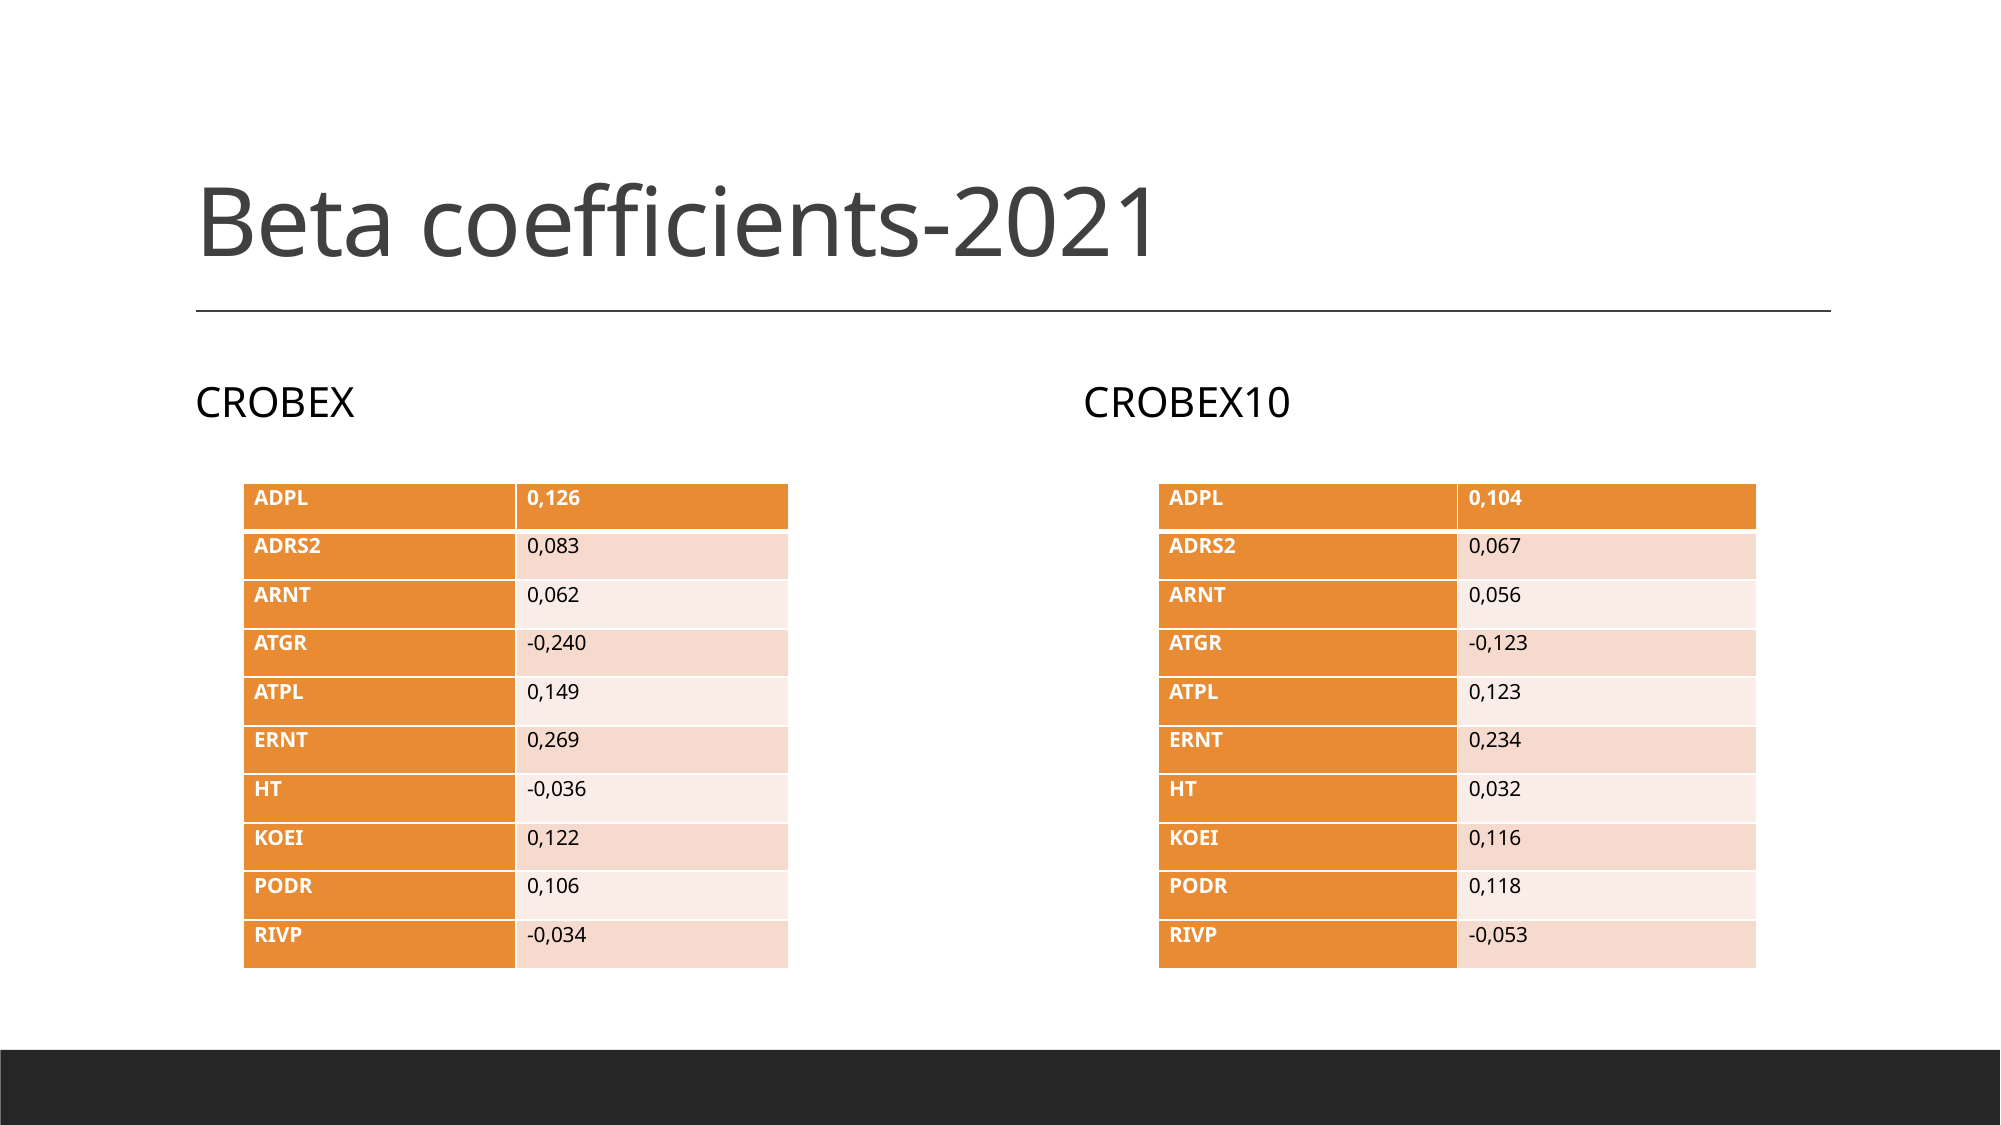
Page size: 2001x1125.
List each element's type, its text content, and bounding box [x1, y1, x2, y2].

table_cell 0,062 [517, 581, 788, 628]
table_header 0,104 [1458, 484, 1756, 529]
table_cell 0,234 [1458, 727, 1756, 773]
table_cell 0,083 [517, 534, 788, 579]
table_cell RIVP [244, 921, 515, 968]
table_header ADPL [244, 484, 515, 529]
table_cell 0,269 [517, 727, 788, 773]
table_cell 0,118 [1458, 872, 1756, 919]
table_cell 0,116 [1458, 824, 1756, 870]
table_cell RIVP [1159, 921, 1457, 968]
list CROBEX10 [1068, 337, 1830, 459]
list CROBEX [180, 337, 942, 459]
table_cell 0,067 [1458, 534, 1756, 579]
table_cell ATGR [1159, 630, 1457, 676]
table_cell -0,034 [517, 921, 788, 968]
table_cell KOEI [1159, 824, 1457, 870]
table_cell 0,032 [1458, 775, 1756, 822]
table_cell HT [1159, 775, 1457, 822]
table_cell ATPL [1159, 678, 1457, 725]
table_cell -0,053 [1458, 921, 1756, 968]
table_cell PODR [244, 872, 515, 919]
table_header ADPL [1159, 484, 1457, 529]
table_cell ERNT [244, 727, 515, 773]
table_cell 0,123 [1458, 678, 1756, 725]
table_cell -0,240 [517, 630, 788, 676]
table_cell PODR [1159, 872, 1457, 919]
table_cell 0,106 [517, 872, 788, 919]
table_cell ADRS2 [1159, 534, 1457, 579]
table_cell HT [244, 775, 515, 822]
title Beta coefficients-2021 [180, 47, 1830, 285]
table_cell ADRS2 [244, 534, 515, 579]
table_cell KOEI [244, 824, 515, 870]
table_cell -0,036 [517, 775, 788, 822]
table_cell ATGR [244, 630, 515, 676]
table_cell -0,123 [1458, 630, 1756, 676]
table_cell 0,056 [1458, 581, 1756, 628]
table_cell ARNT [244, 581, 515, 628]
table_cell 0,149 [517, 678, 788, 725]
table_header 0,126 [517, 484, 788, 529]
table_cell ARNT [1159, 581, 1457, 628]
table_cell 0,122 [517, 824, 788, 870]
table_cell ATPL [244, 678, 515, 725]
table_cell ERNT [1159, 727, 1457, 773]
